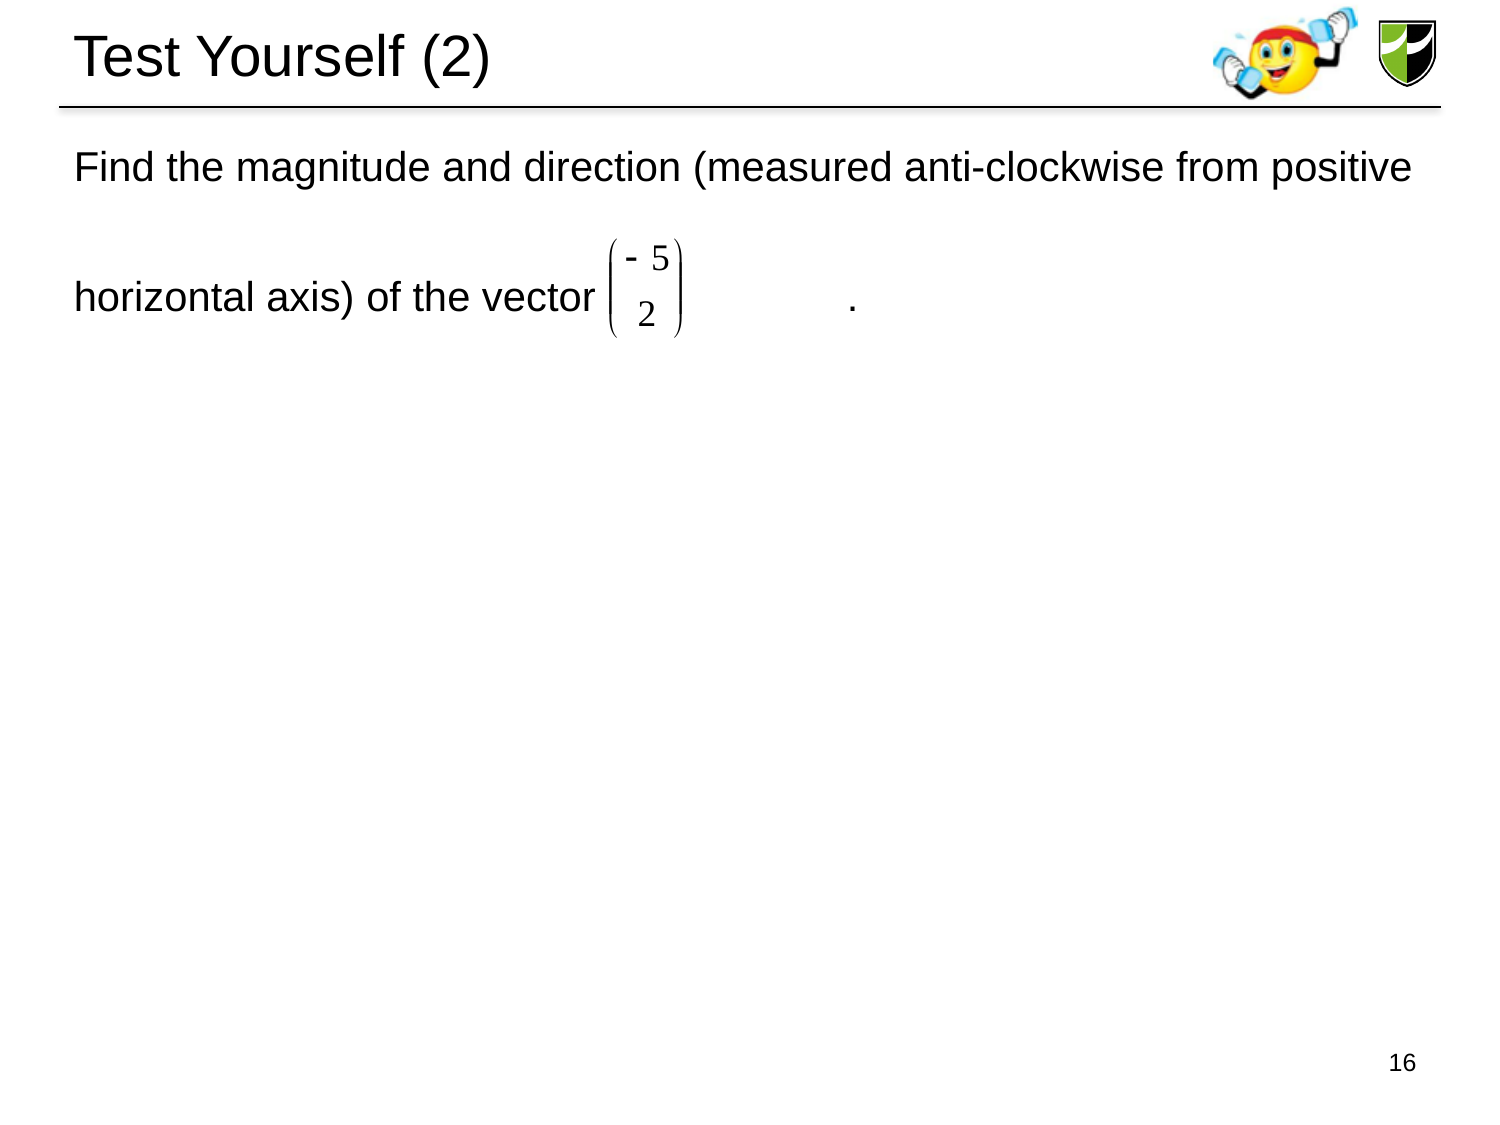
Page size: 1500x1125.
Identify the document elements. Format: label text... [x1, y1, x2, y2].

list Find the magnitude and direction (measured anti-clockwise from positive horizontal axis) of the vector . [59, 117, 1441, 1099]
slide_number 16 [1374, 1038, 1441, 1099]
picture [1378, 13, 1441, 87]
picture [1212, 3, 1359, 104]
title Test Yourself (2) [59, 0, 1359, 107]
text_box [601, 232, 693, 346]
